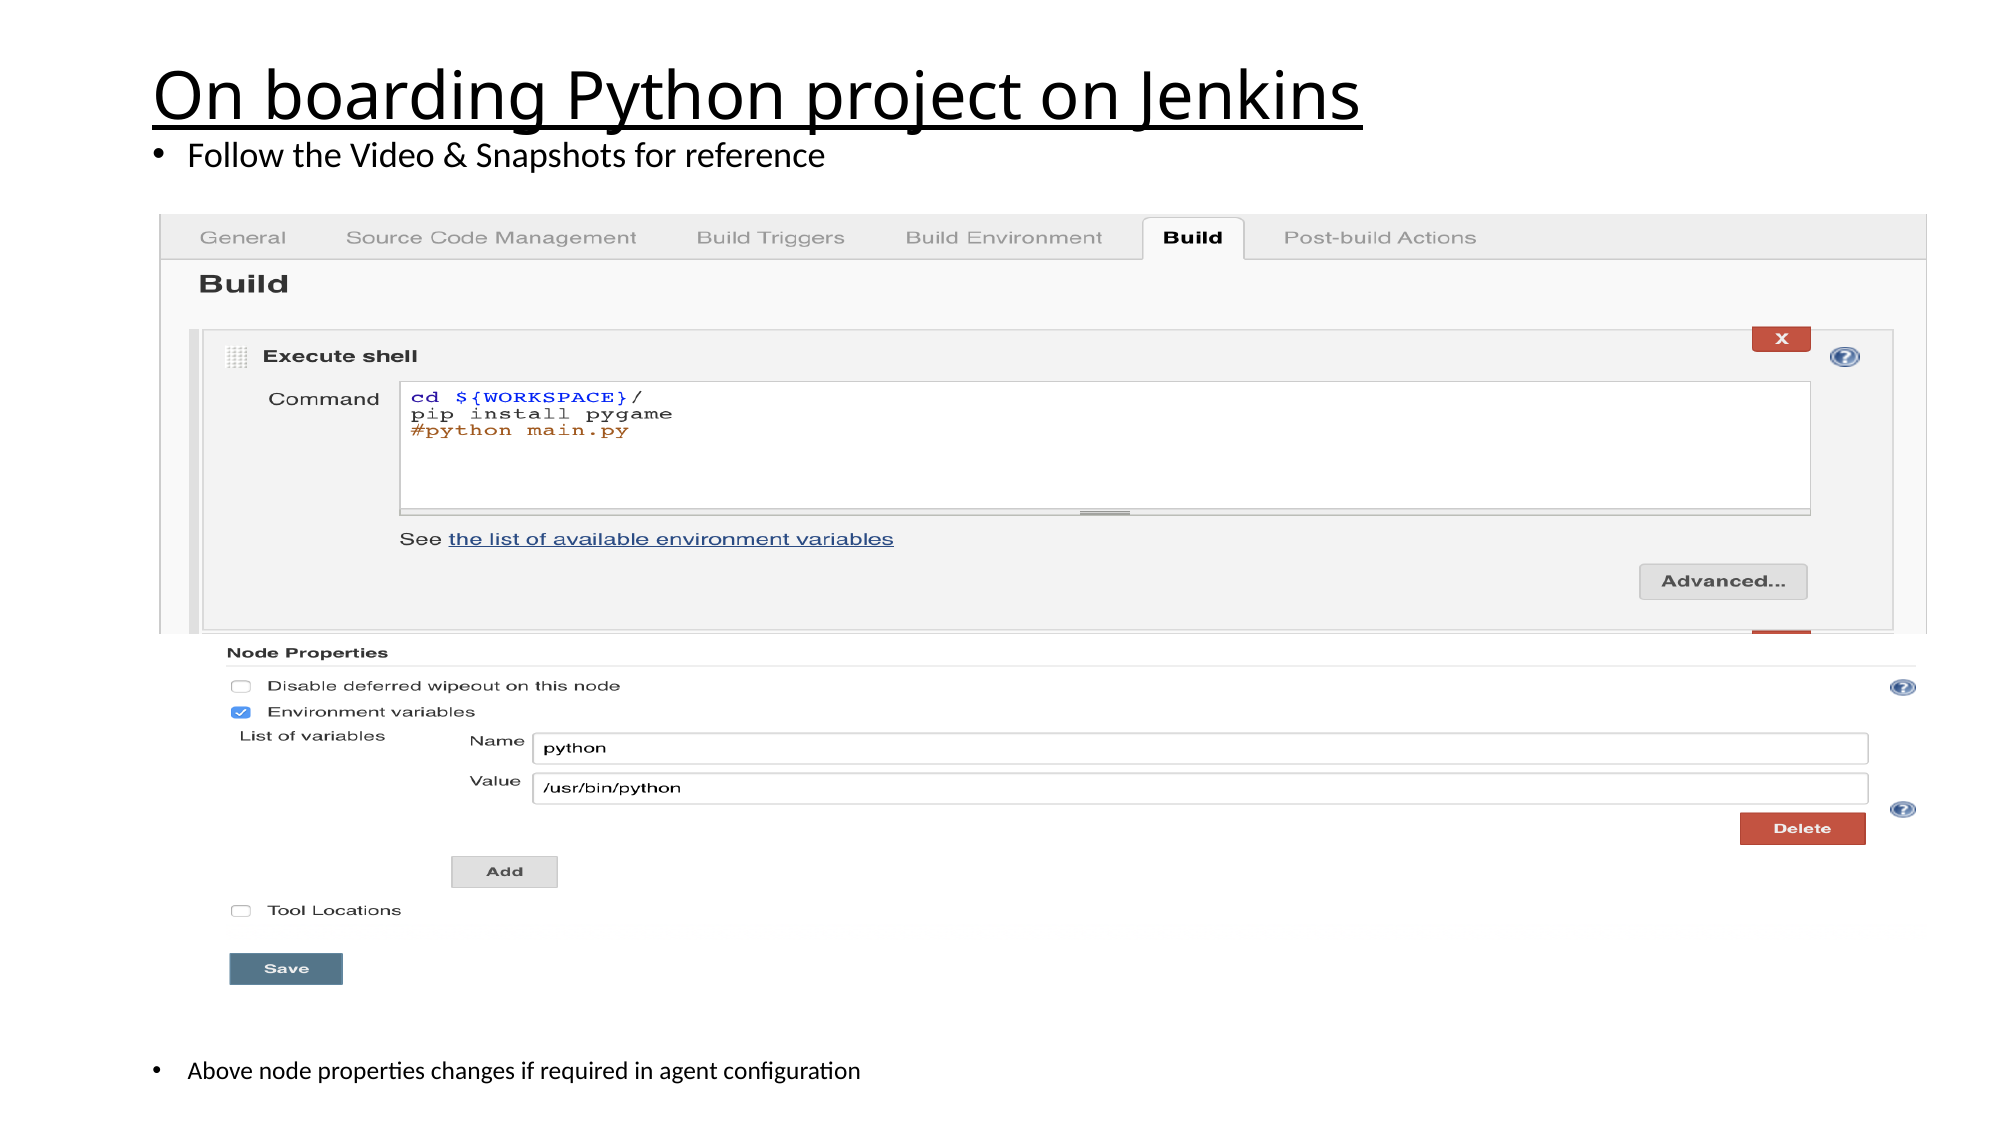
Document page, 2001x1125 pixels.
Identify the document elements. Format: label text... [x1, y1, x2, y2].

picture [166, 641, 1927, 1012]
title On boarding Python project on Jenkins [137, 0, 1863, 128]
list Follow the Video & Snapshots for reference Above node properties changes if required in agent configuration [137, 128, 1863, 1102]
picture [157, 214, 1927, 634]
